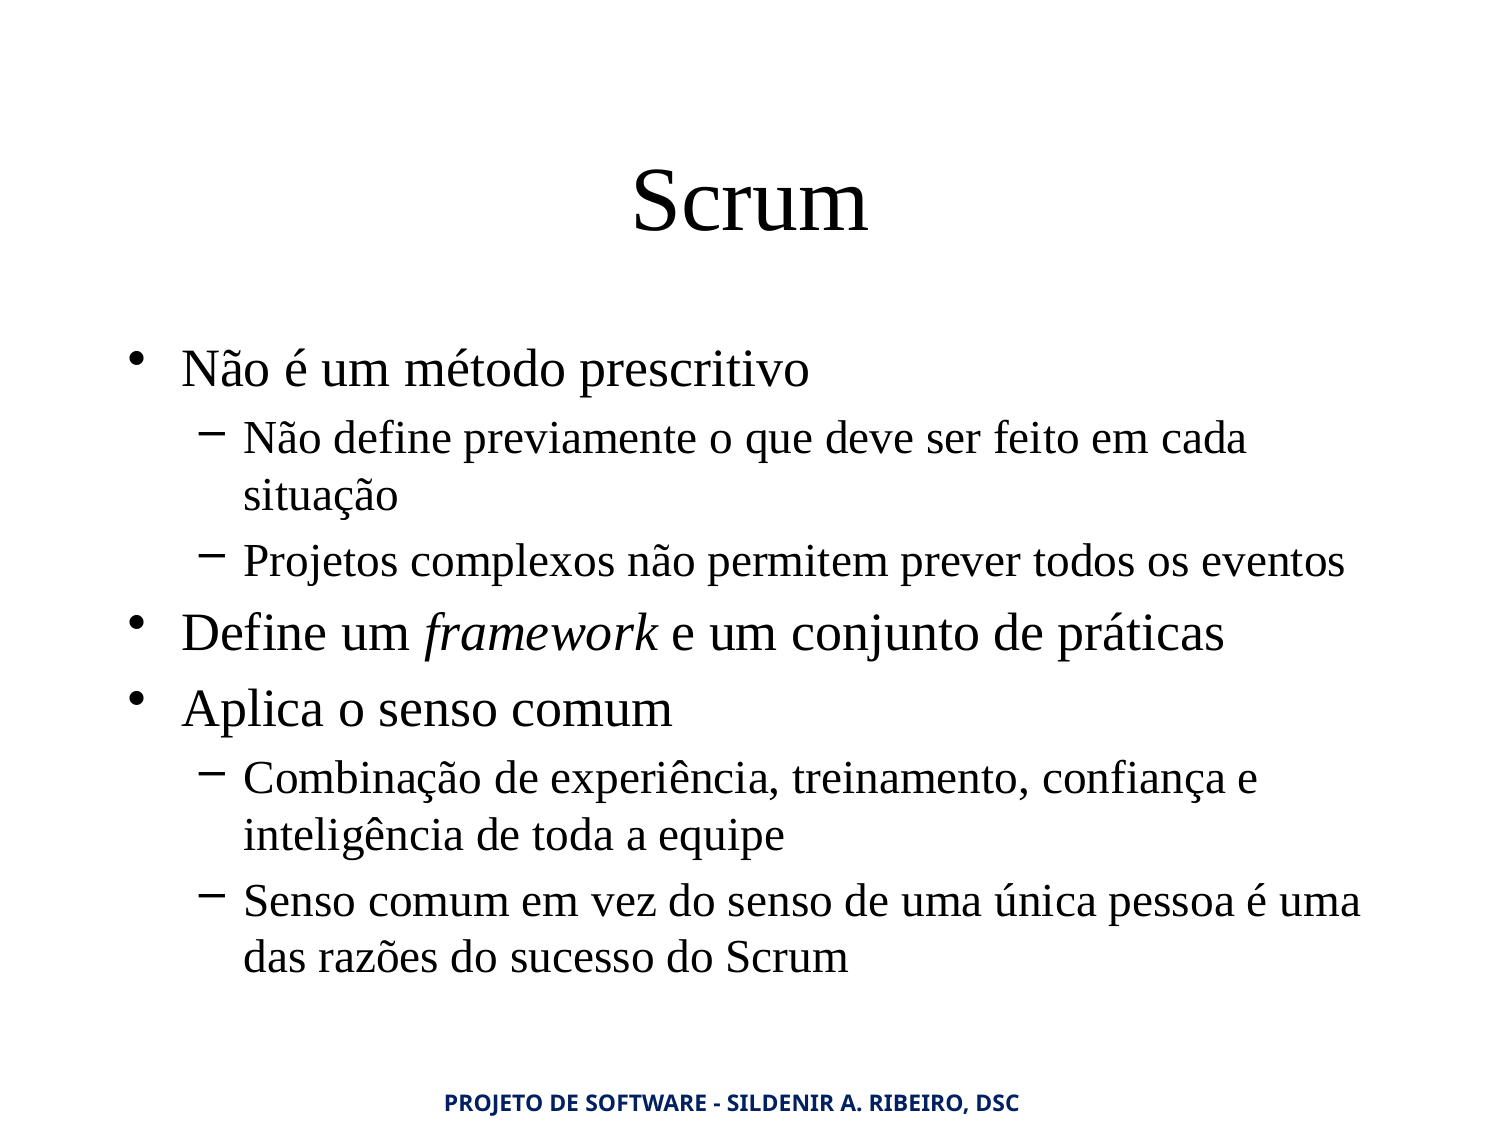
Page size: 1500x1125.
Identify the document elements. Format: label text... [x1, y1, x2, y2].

list Não é um método prescritivo Não define previamente o que deve ser feito em cada situação Projetos complexos não permitem prever todos os eventos Define um framework e um conjunto de práticas Aplica o senso comum Combinação de experiência, treinamento, confiança e inteligência de toda a equipe Senso comum em vez do senso de uma única pessoa é uma das razões do sucesso do Scrum [112, 324, 1388, 1000]
title Scrum [112, 99, 1388, 288]
footer Projeto de Software - Sildenir A. Ribeiro, DSc [88, 1080, 1376, 1124]
